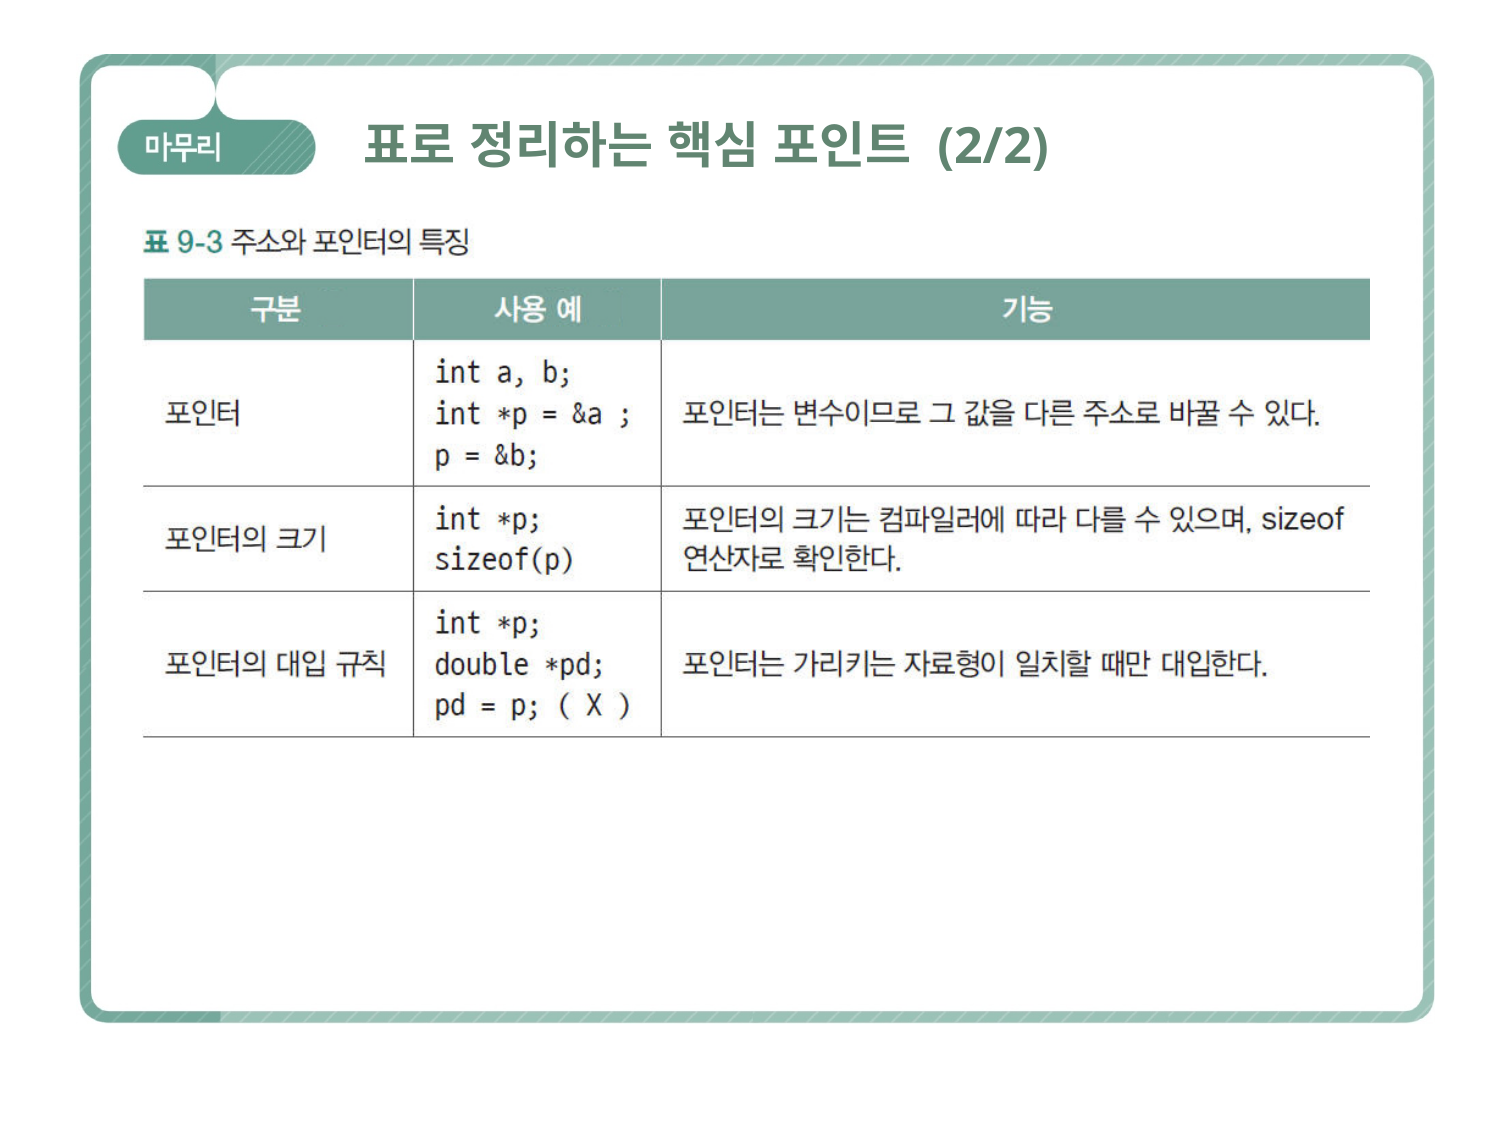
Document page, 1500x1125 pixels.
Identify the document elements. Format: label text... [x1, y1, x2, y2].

picture [76, 54, 1435, 1024]
title 표로 정리하는 핵심 포인트 (2/2) [348, 101, 1400, 185]
